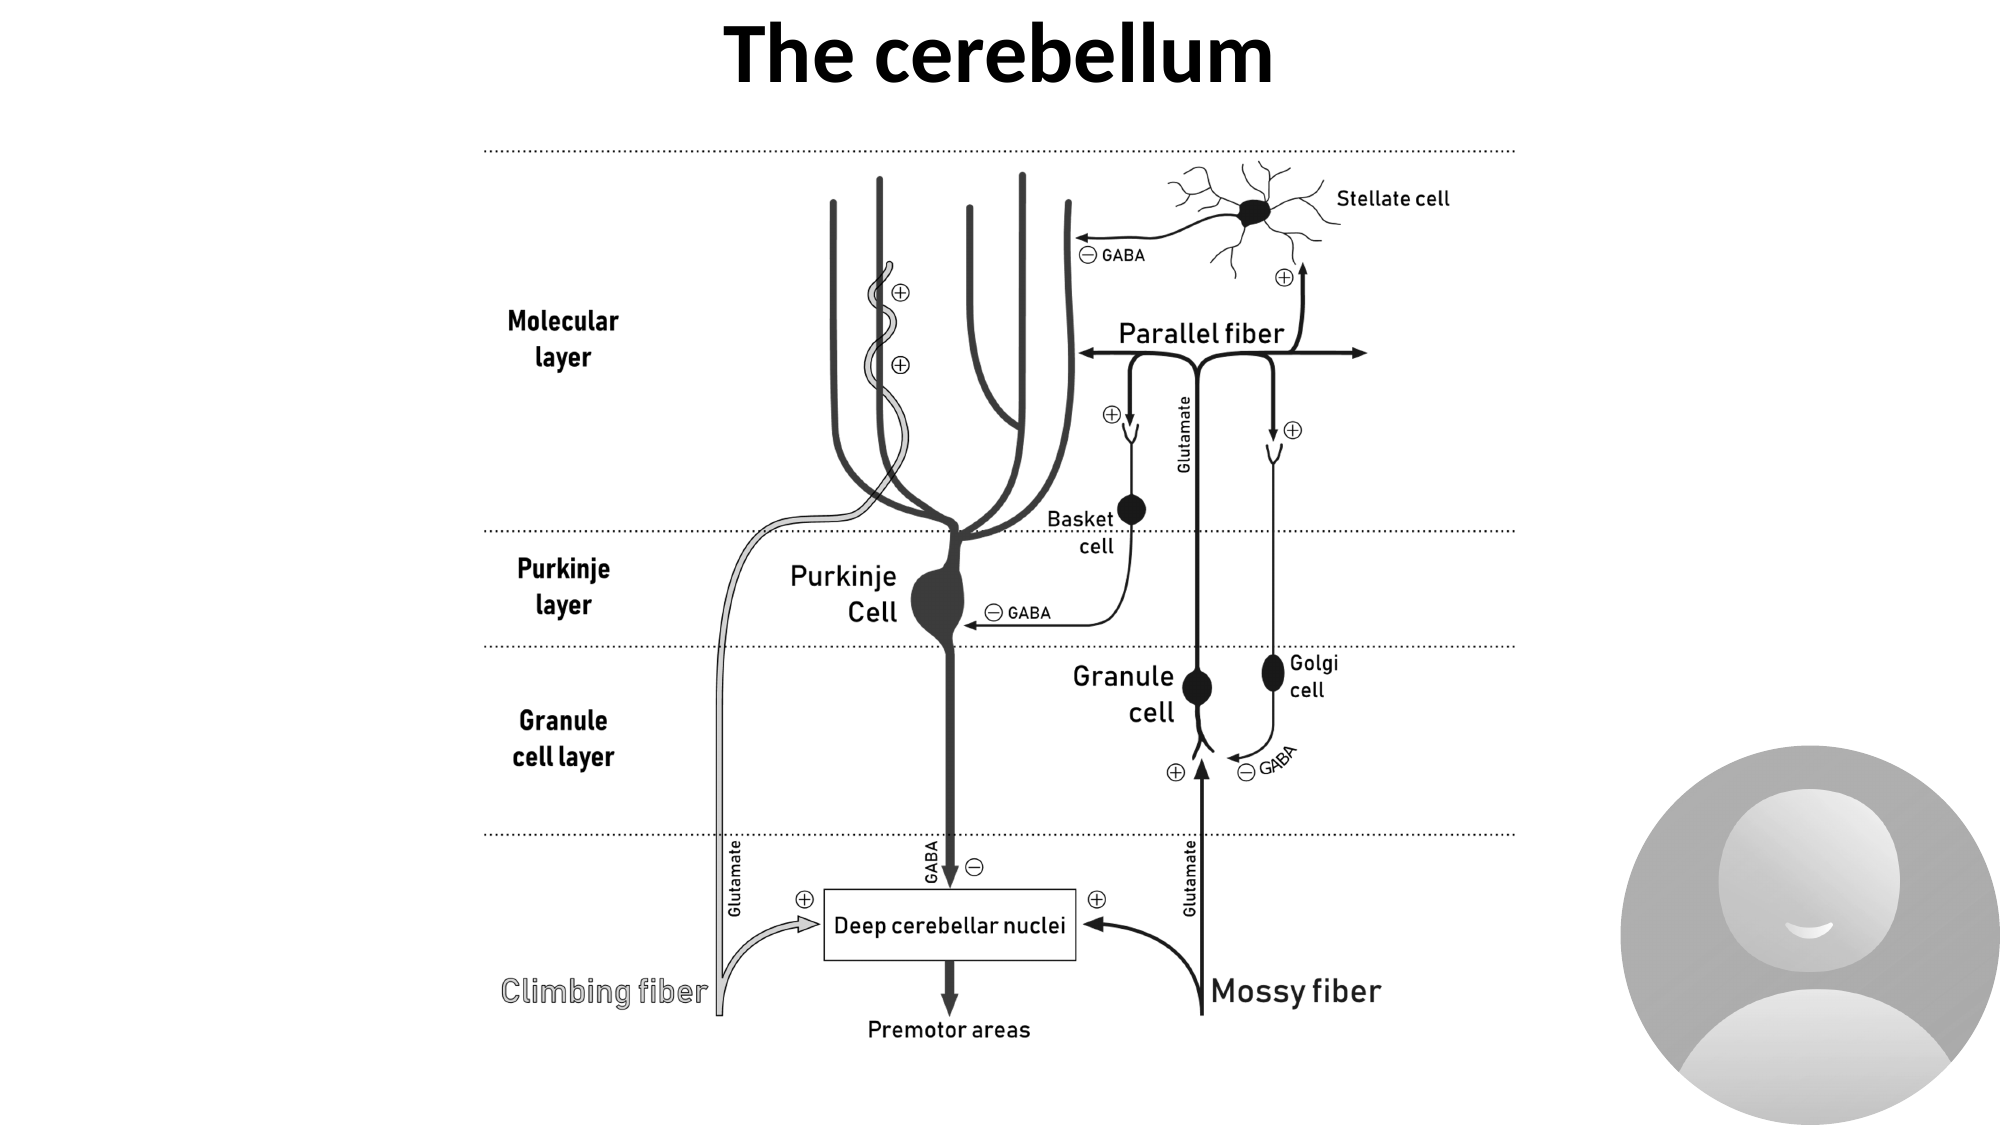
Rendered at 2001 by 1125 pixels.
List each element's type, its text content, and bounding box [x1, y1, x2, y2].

picture [448, 114, 1552, 1074]
picture [1620, 745, 2000, 1125]
title The cerebellum [0, 0, 2000, 109]
